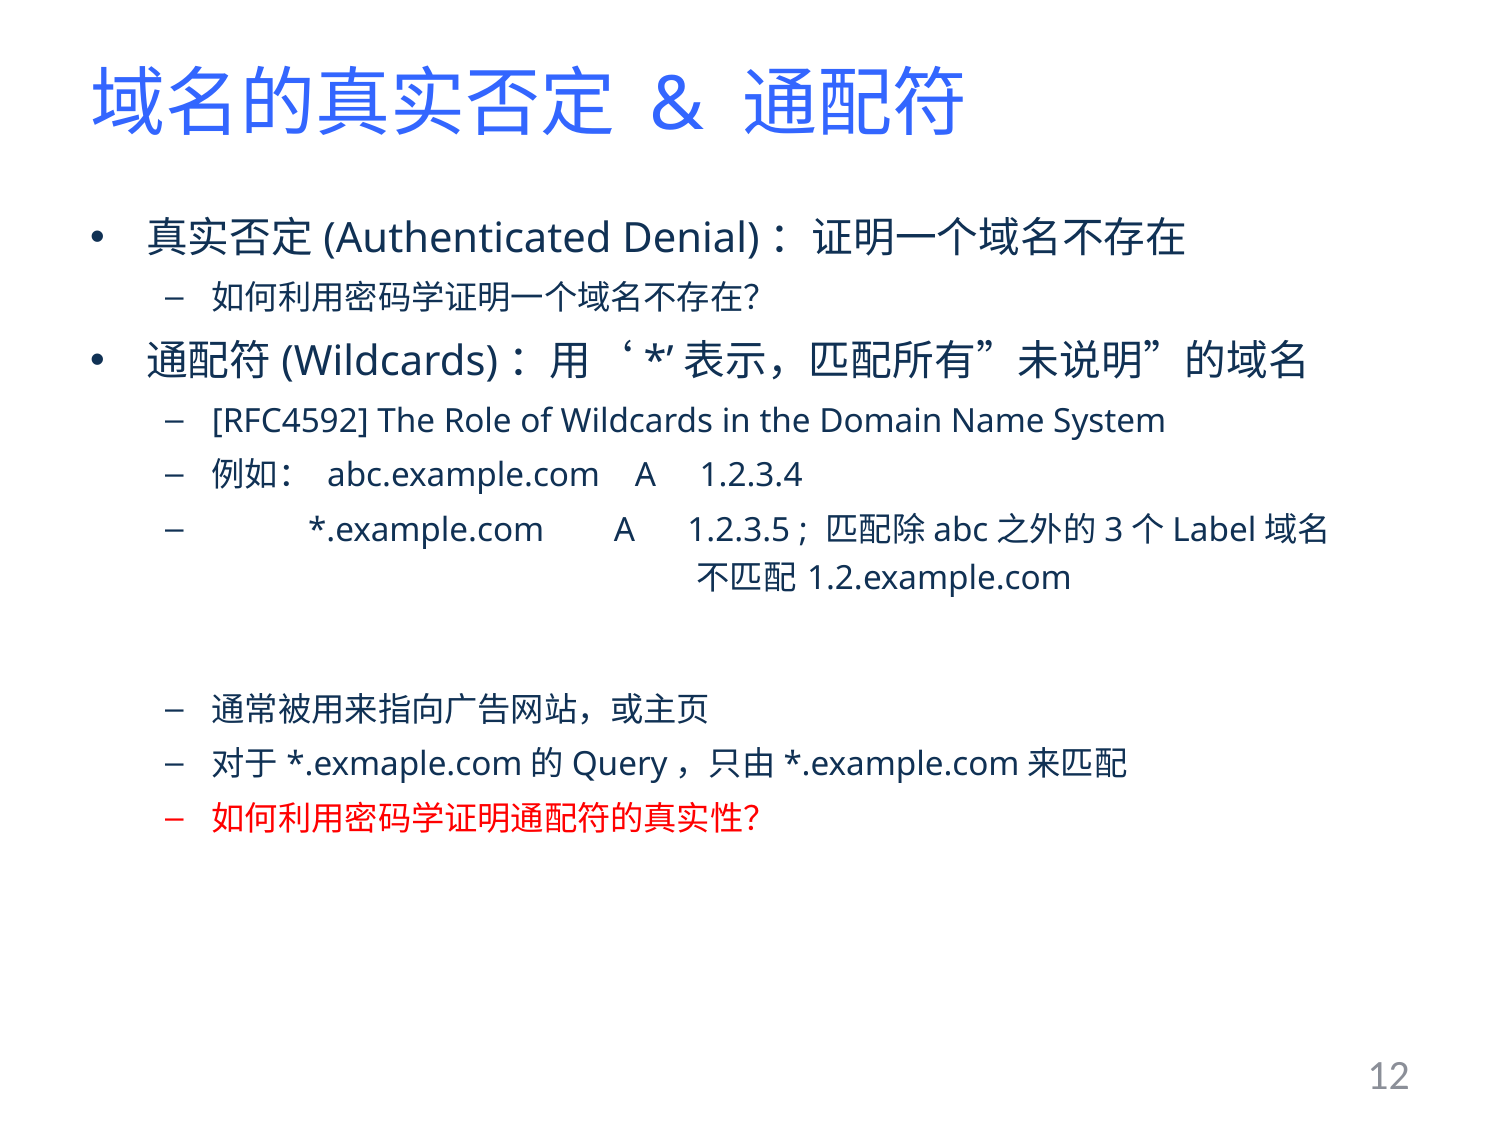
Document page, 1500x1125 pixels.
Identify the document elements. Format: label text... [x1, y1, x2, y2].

title 域名的真实否定 & 通配符 [75, 6, 1425, 193]
slide_number 12 [1074, 1042, 1425, 1103]
list 真实否定(Authenticated Denial)：证明一个域名不存在 如何利用密码学证明一个域名不存在？ 通配符(Wildcards)：用‘*’表示，匹配所有”未说明”的域名 [RFC4592] The Role of Wildcards in the Domain Name System 例如： abc.example.com A 1.2.3.4 *.example.com A 1.2.3.5 ; 匹配除abc之外的3个Label域名 不匹配1.2.example.com 通常被用来指向广告网站，或主页 对于*.exmaple.com的Query，只由*.example.com来匹配 如何利用密码学证明通配符的真实性？ [75, 193, 1425, 1080]
